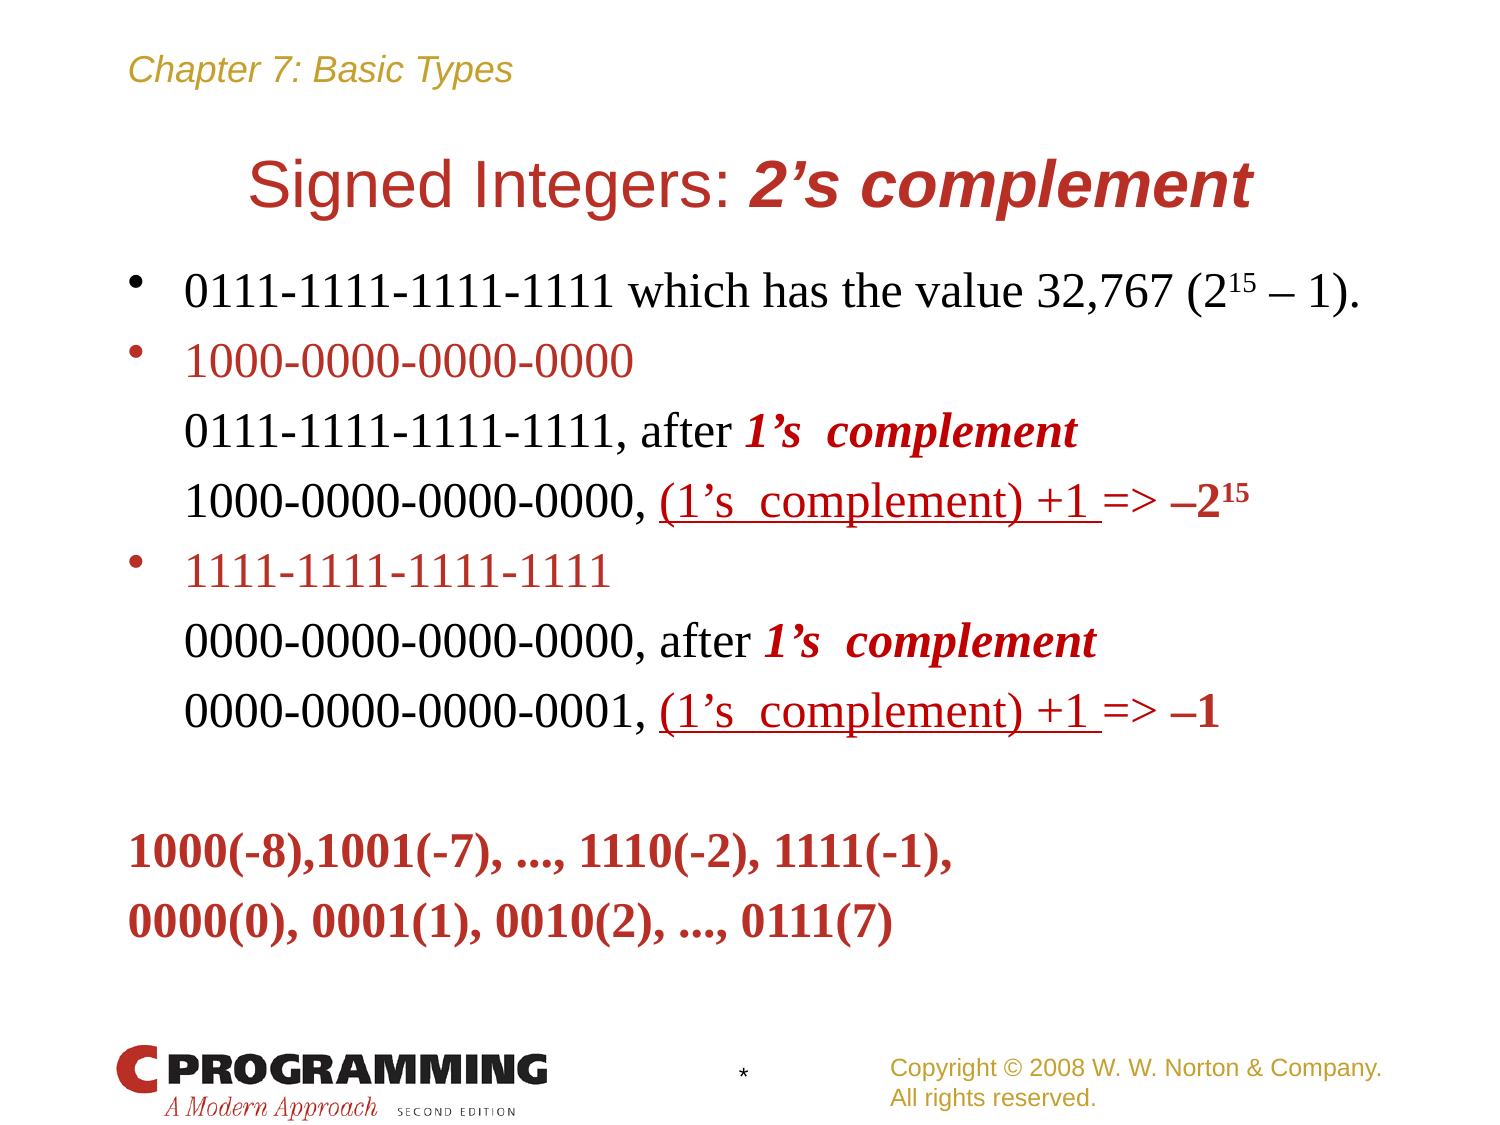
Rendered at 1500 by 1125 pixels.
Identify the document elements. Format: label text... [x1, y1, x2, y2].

picture [112, 1041, 550, 1123]
text_box * [687, 1050, 800, 1100]
list 0111-1111-1111-1111 which has the value 32,767 (215 – 1). 1000-0000-0000-0000 0111-1111-1111-1111, after 1’s complement 1000-0000-0000-0000, (1’s complement) +1 => –215 1111-1111-1111-1111 0000-0000-0000-0000, after 1’s complement 0000-0000-0000-0001, (1’s complement) +1 => –1 1000(-8),1001(-7), ..., 1110(-2), 1111(-1), 0000(0), 0001(1), 0010(2), ..., 0111(7) [112, 249, 1438, 1038]
text_box Copyright © 2008 W. W. Norton & Company. All rights reserved. [874, 1043, 1388, 1119]
title Signed Integers: 2’s complement [112, 125, 1388, 238]
